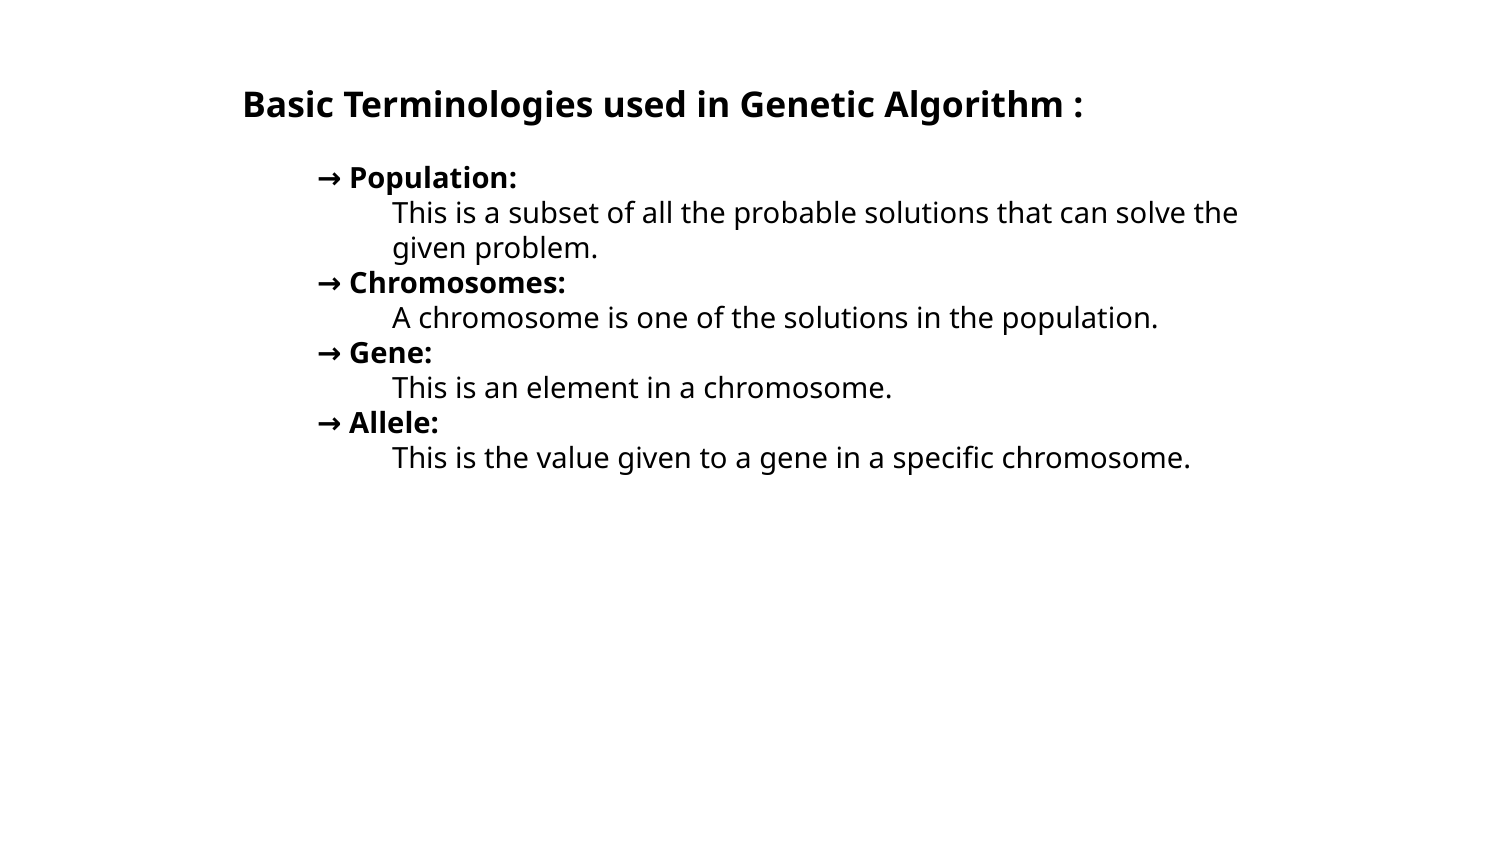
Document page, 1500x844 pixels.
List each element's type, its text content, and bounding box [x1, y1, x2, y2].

text_box Basic Terminologies used in Genetic Algorithm : → Population: This is a subset of all the probable solutions that can solve the given problem. → Chromosomes: A chromosome is one of the solutions in the population. → Gene: This is an element in a chromosome. → Allele: This is the value given to a gene in a specific chromosome. [227, 67, 1273, 525]
